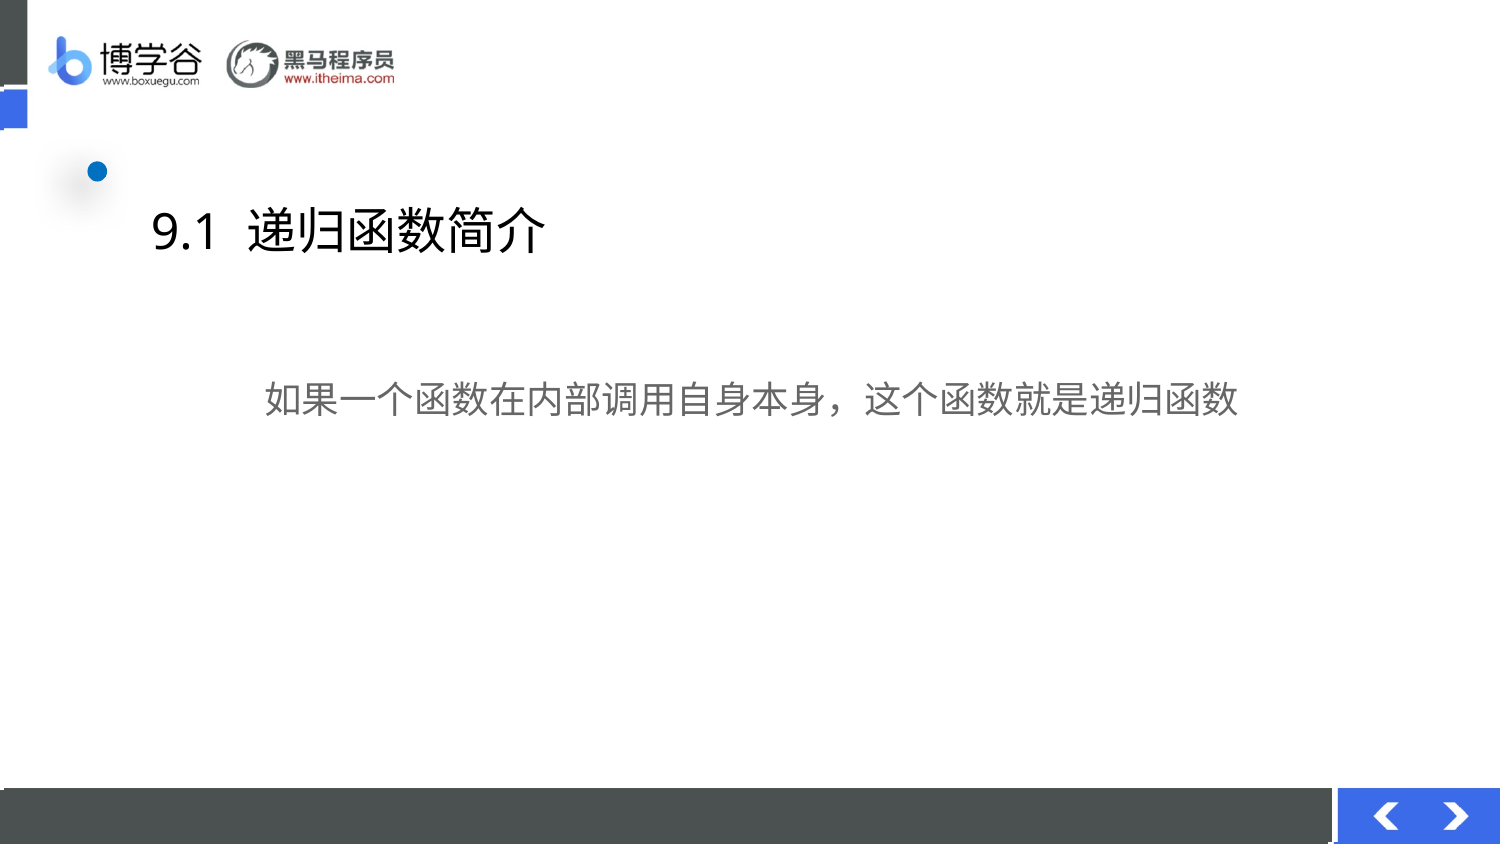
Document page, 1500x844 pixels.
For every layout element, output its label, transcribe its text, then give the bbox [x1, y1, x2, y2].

text_box [85, 159, 110, 184]
picture [0, 0, 1500, 844]
title 9.1 递归函数简介 [135, 173, 680, 268]
text_box 如果一个函数在内部调用自身本身，这个函数就是递归函数 [249, 368, 1317, 429]
